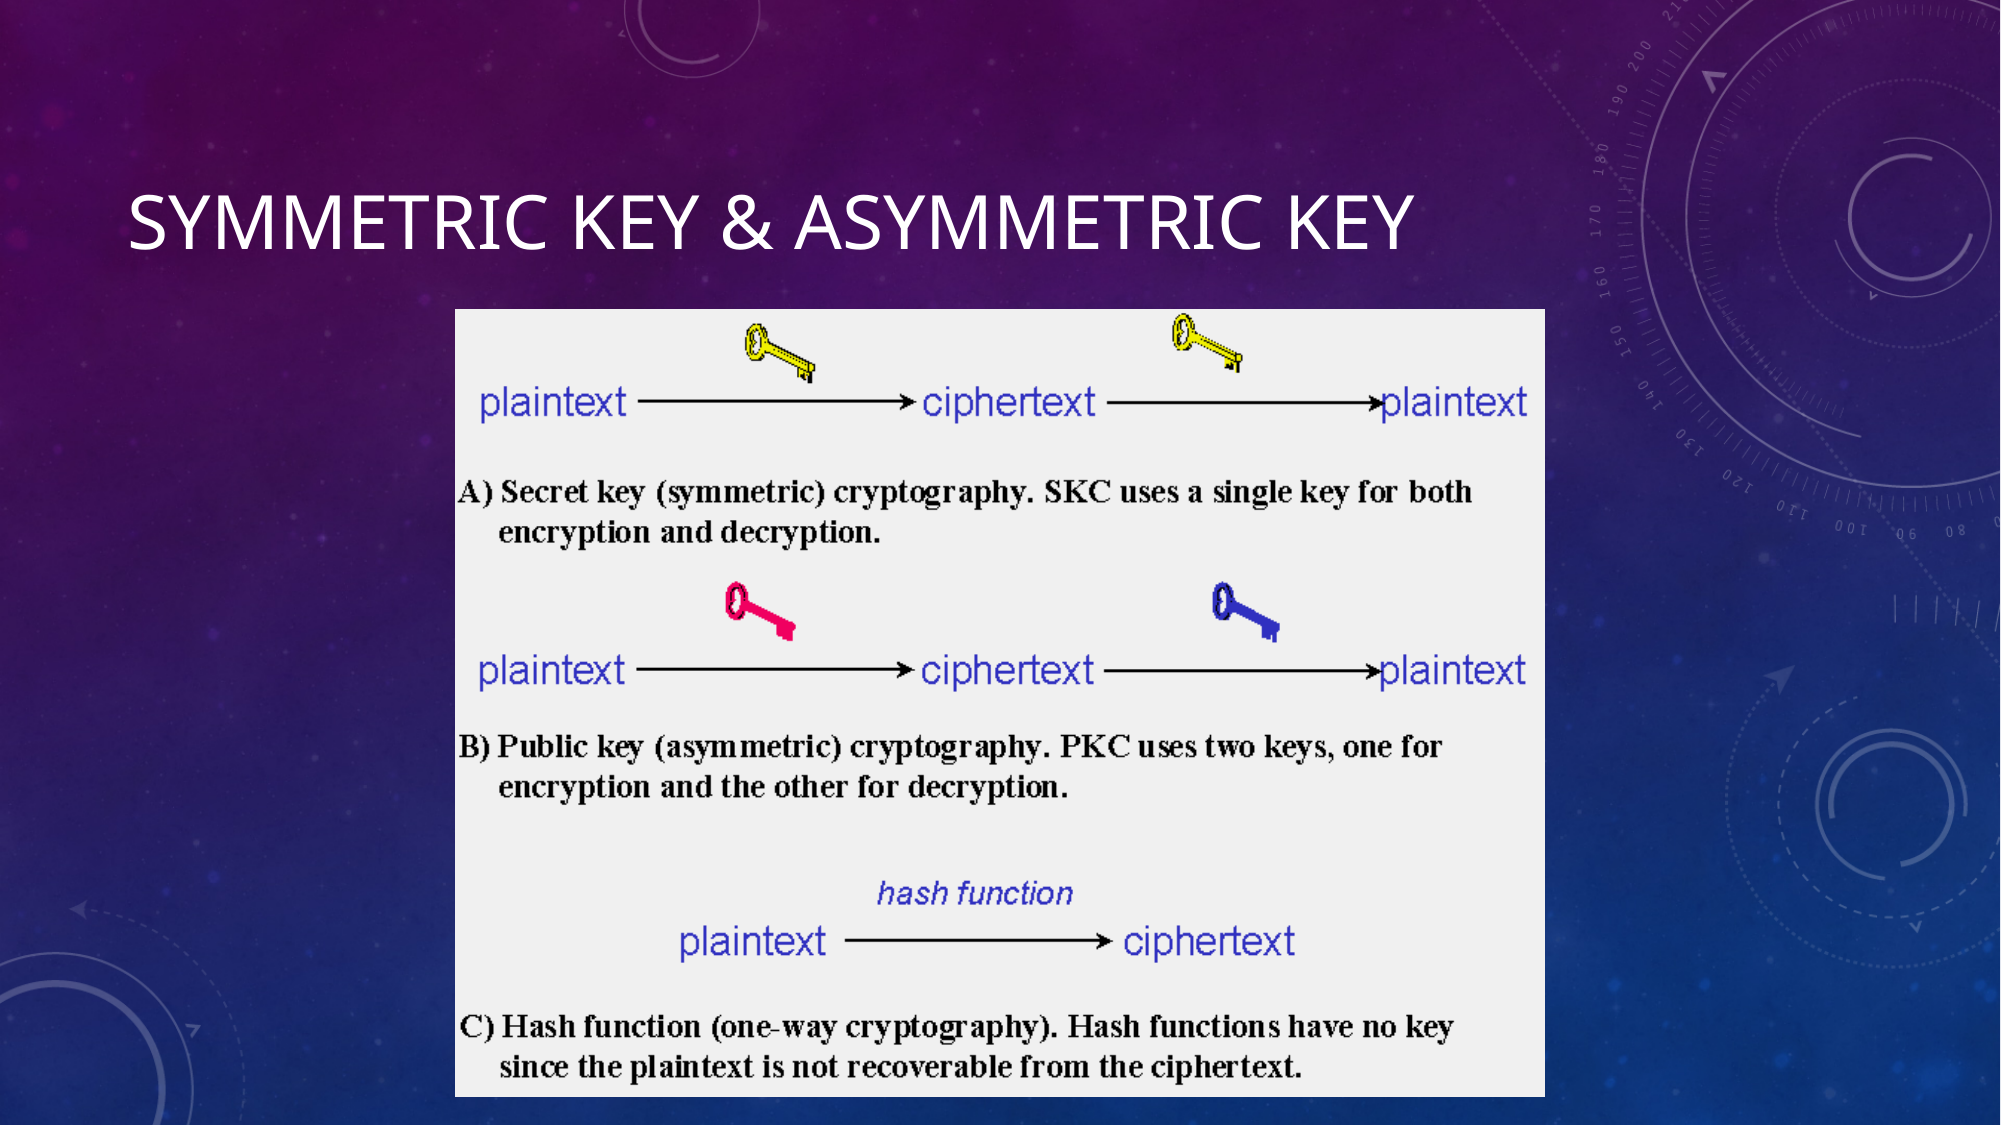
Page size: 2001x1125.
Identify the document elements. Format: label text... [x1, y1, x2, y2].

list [455, 309, 1545, 1097]
picture [0, 0, 2001, 1125]
title Symmetric Key & asymmetric key [112, 99, 1775, 339]
